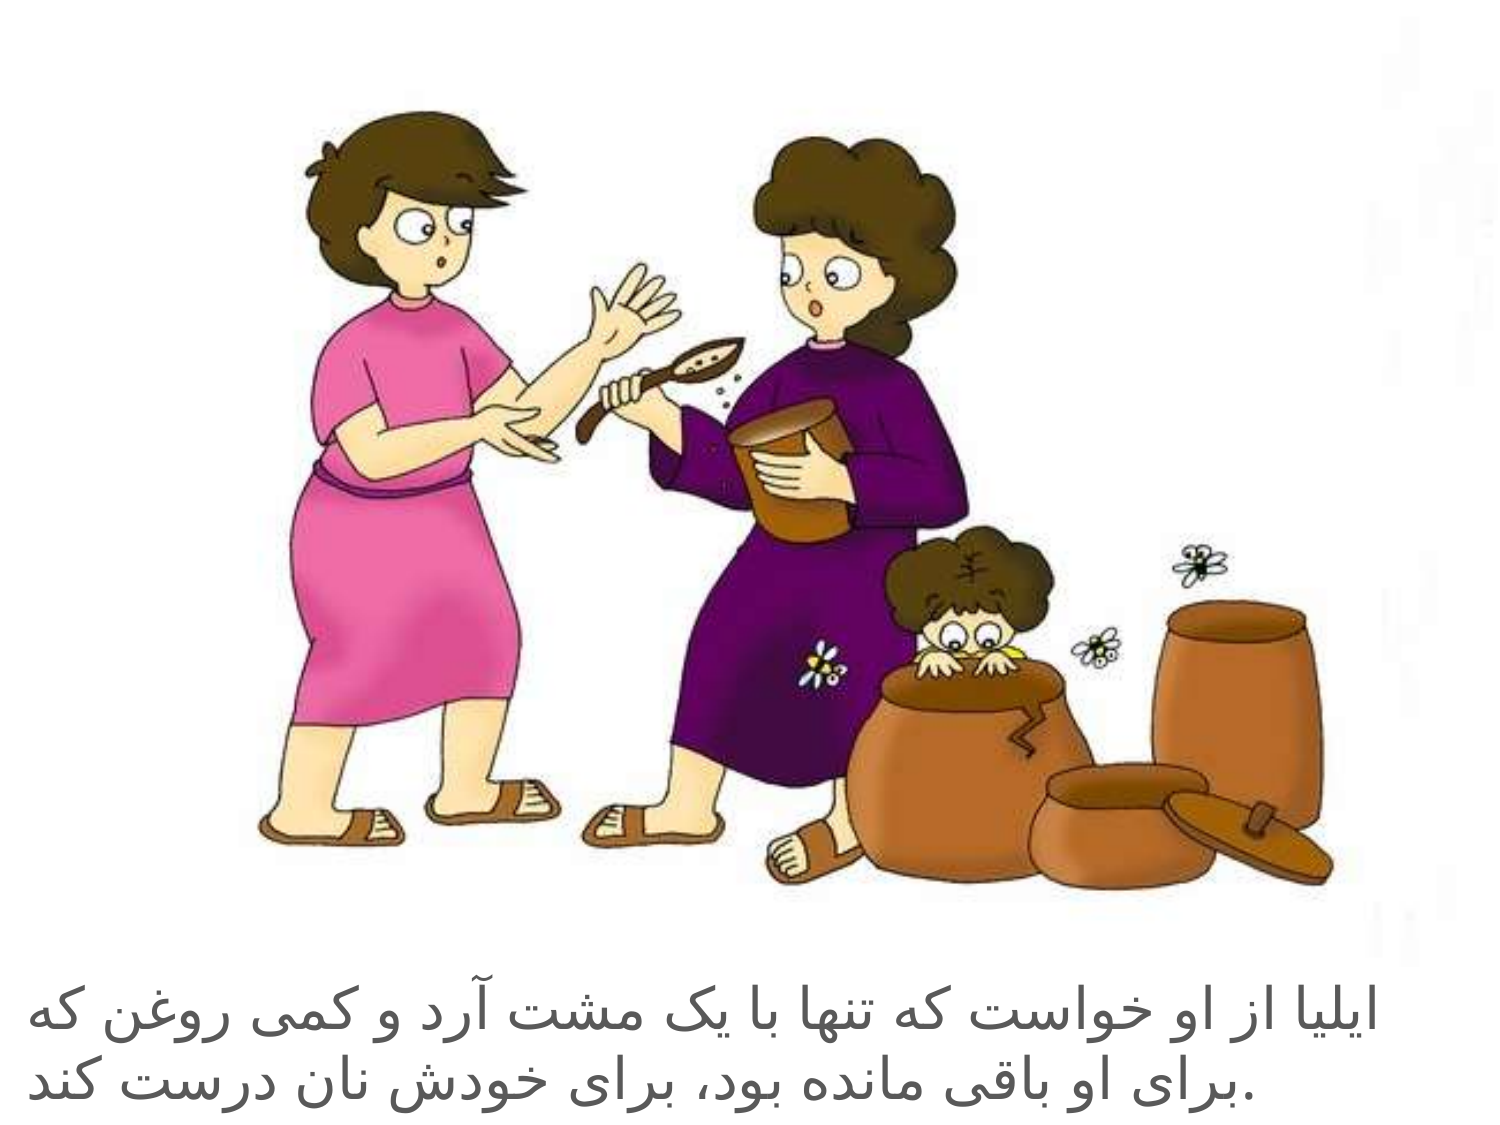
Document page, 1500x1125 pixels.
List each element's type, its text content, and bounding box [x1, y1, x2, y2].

picture [0, 0, 1498, 967]
text_box ایلیا از او خواست که تنها با یک مشت آرد و کمی روغن که برای او باقی مانده بود، برای خودش نان درست کند. [11, 972, 1498, 1119]
